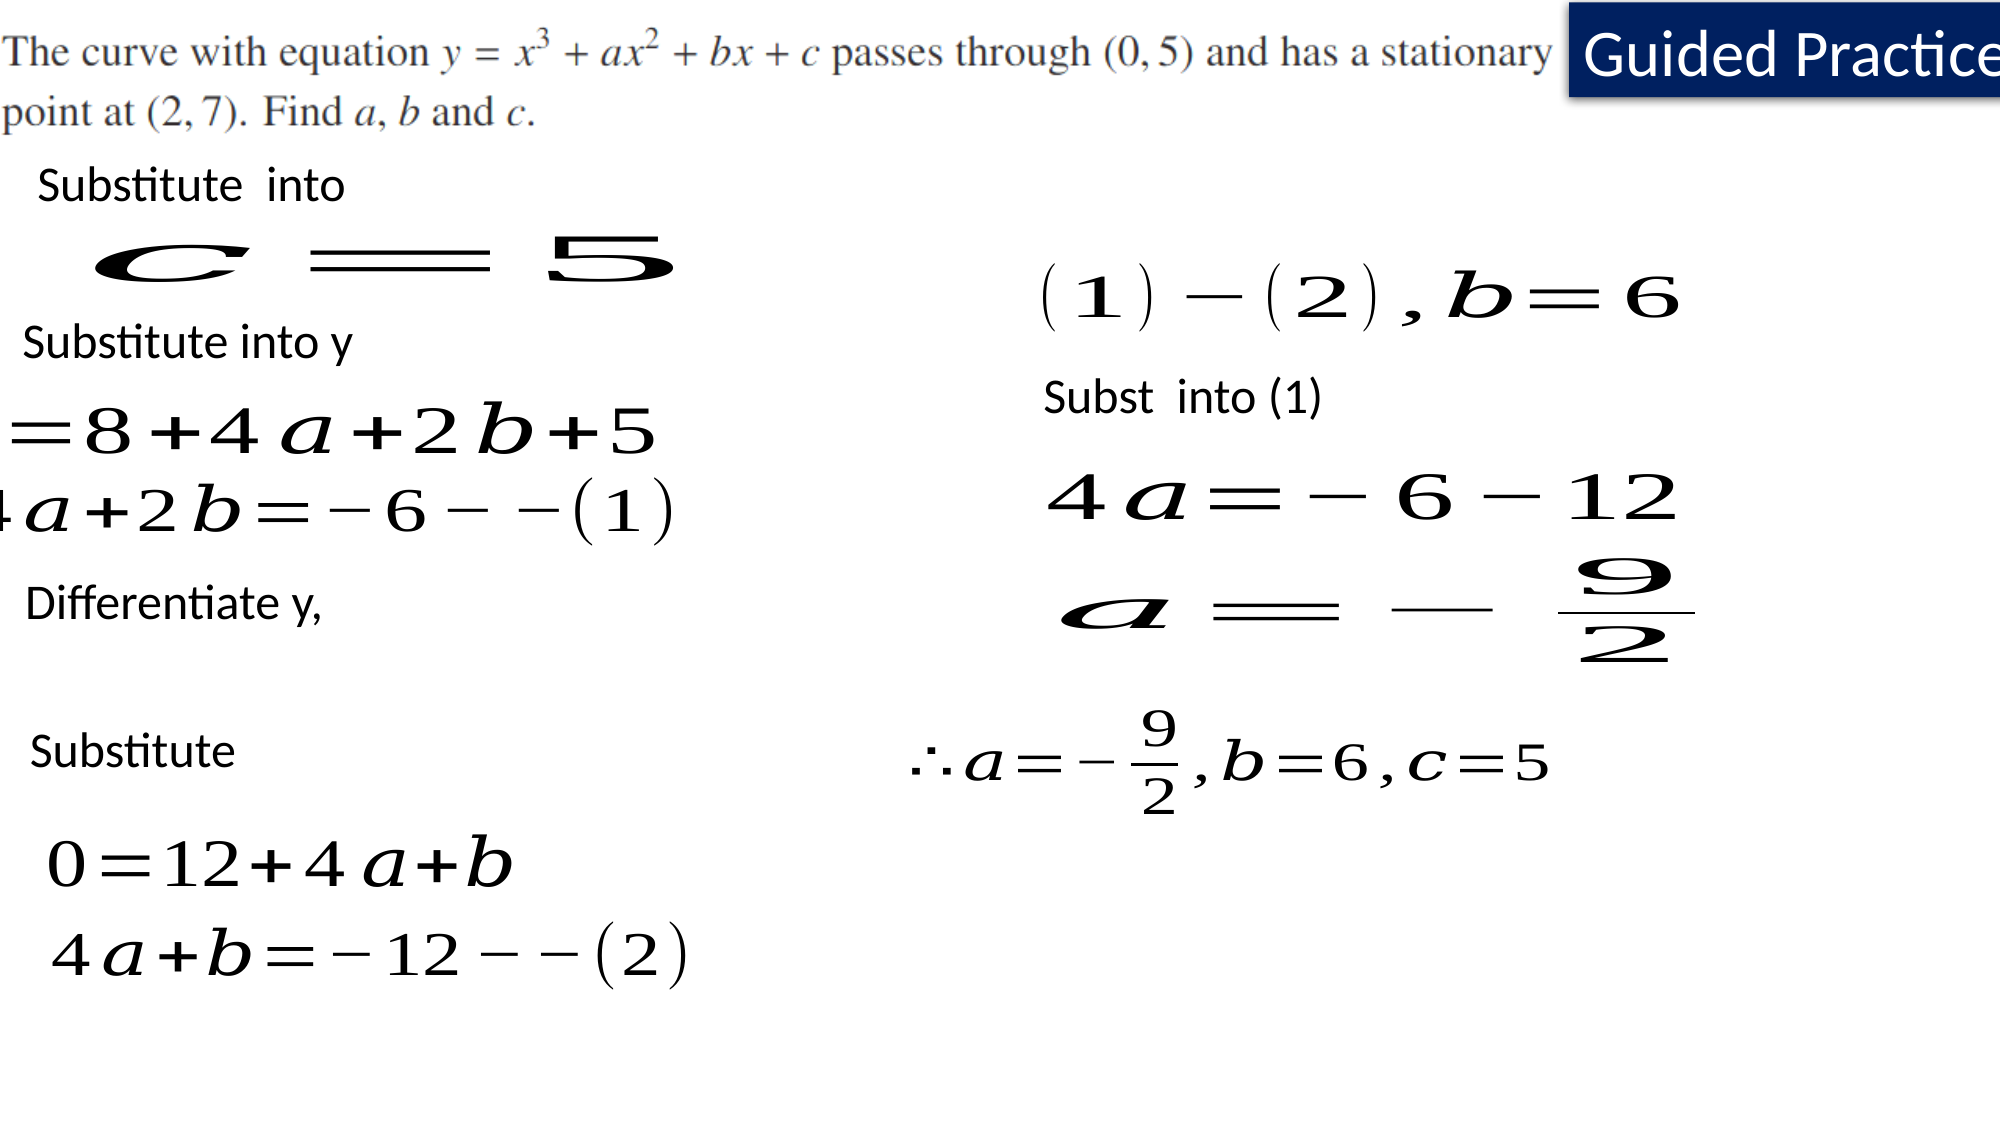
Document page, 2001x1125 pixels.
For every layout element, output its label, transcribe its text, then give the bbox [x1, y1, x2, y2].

text_box Guided Practice [1569, 2, 2000, 98]
picture [0, 6, 1589, 154]
